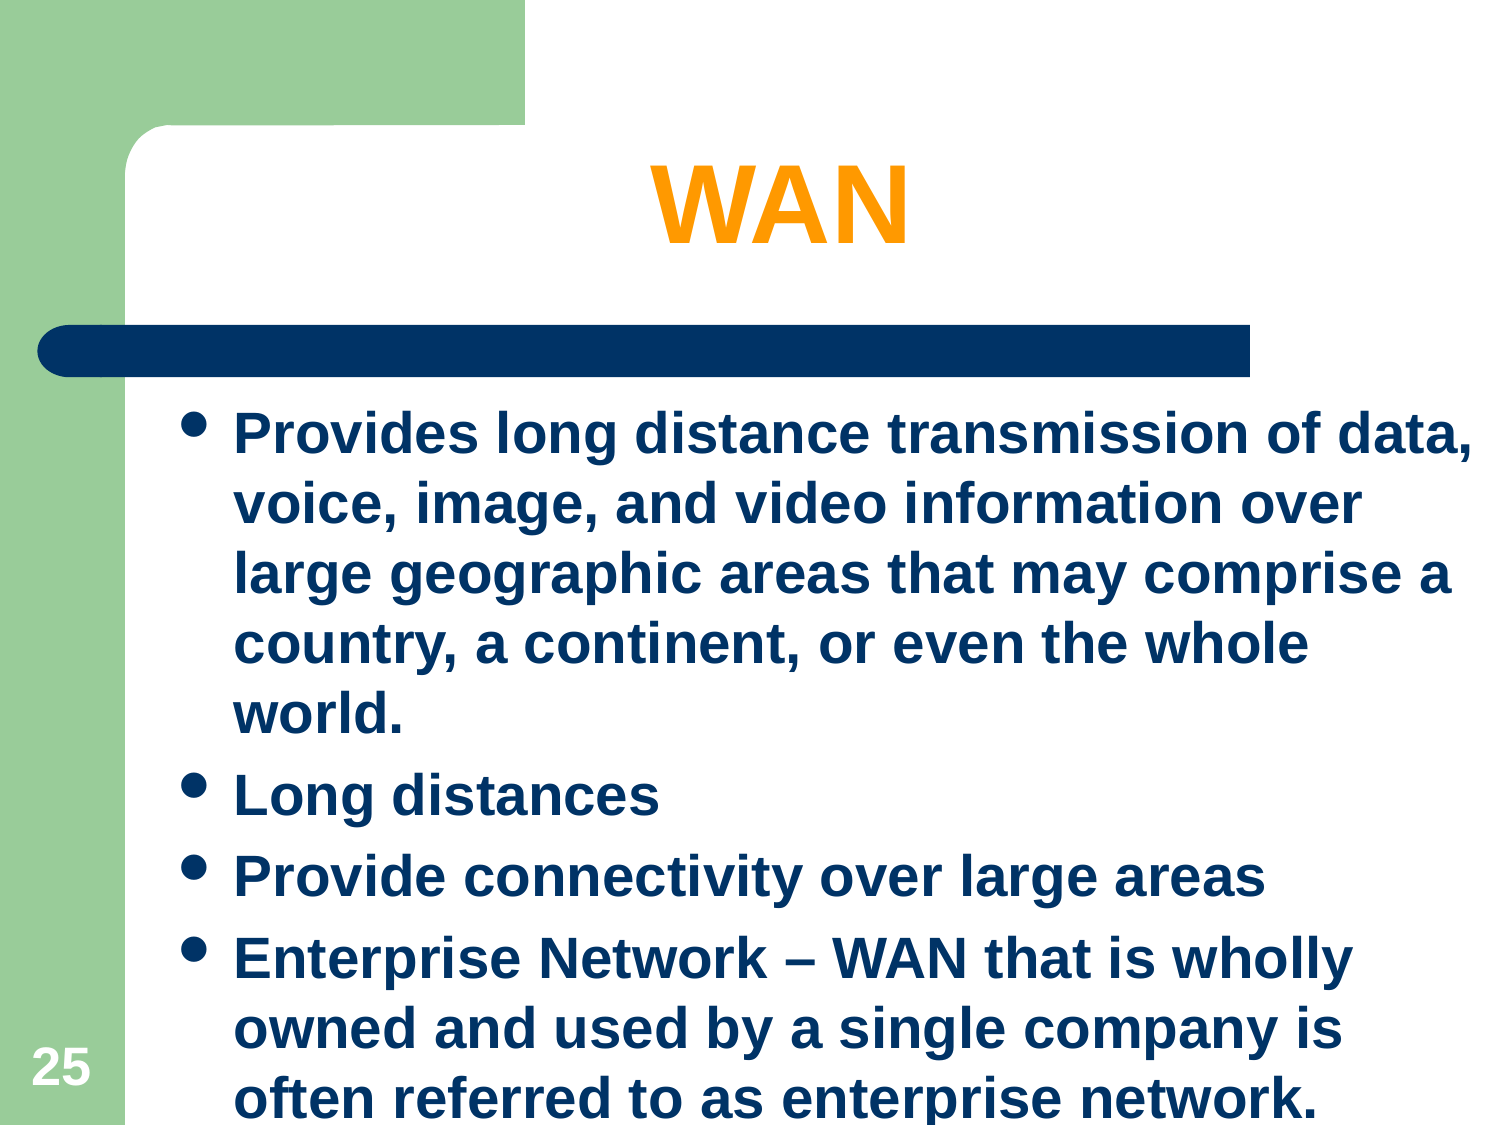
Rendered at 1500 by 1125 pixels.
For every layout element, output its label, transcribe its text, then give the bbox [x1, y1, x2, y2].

title WAN [112, 124, 1451, 276]
slide_number 25 [13, 1023, 111, 1105]
list Provides long distance transmission of data, voice, image, and video information over large geographic areas that may comprise a country, a continent, or even the whole world. Long distances Provide connectivity over large areas Enterprise Network – WAN that is wholly owned and used by a single company is often referred to as enterprise network. [162, 387, 1500, 1088]
